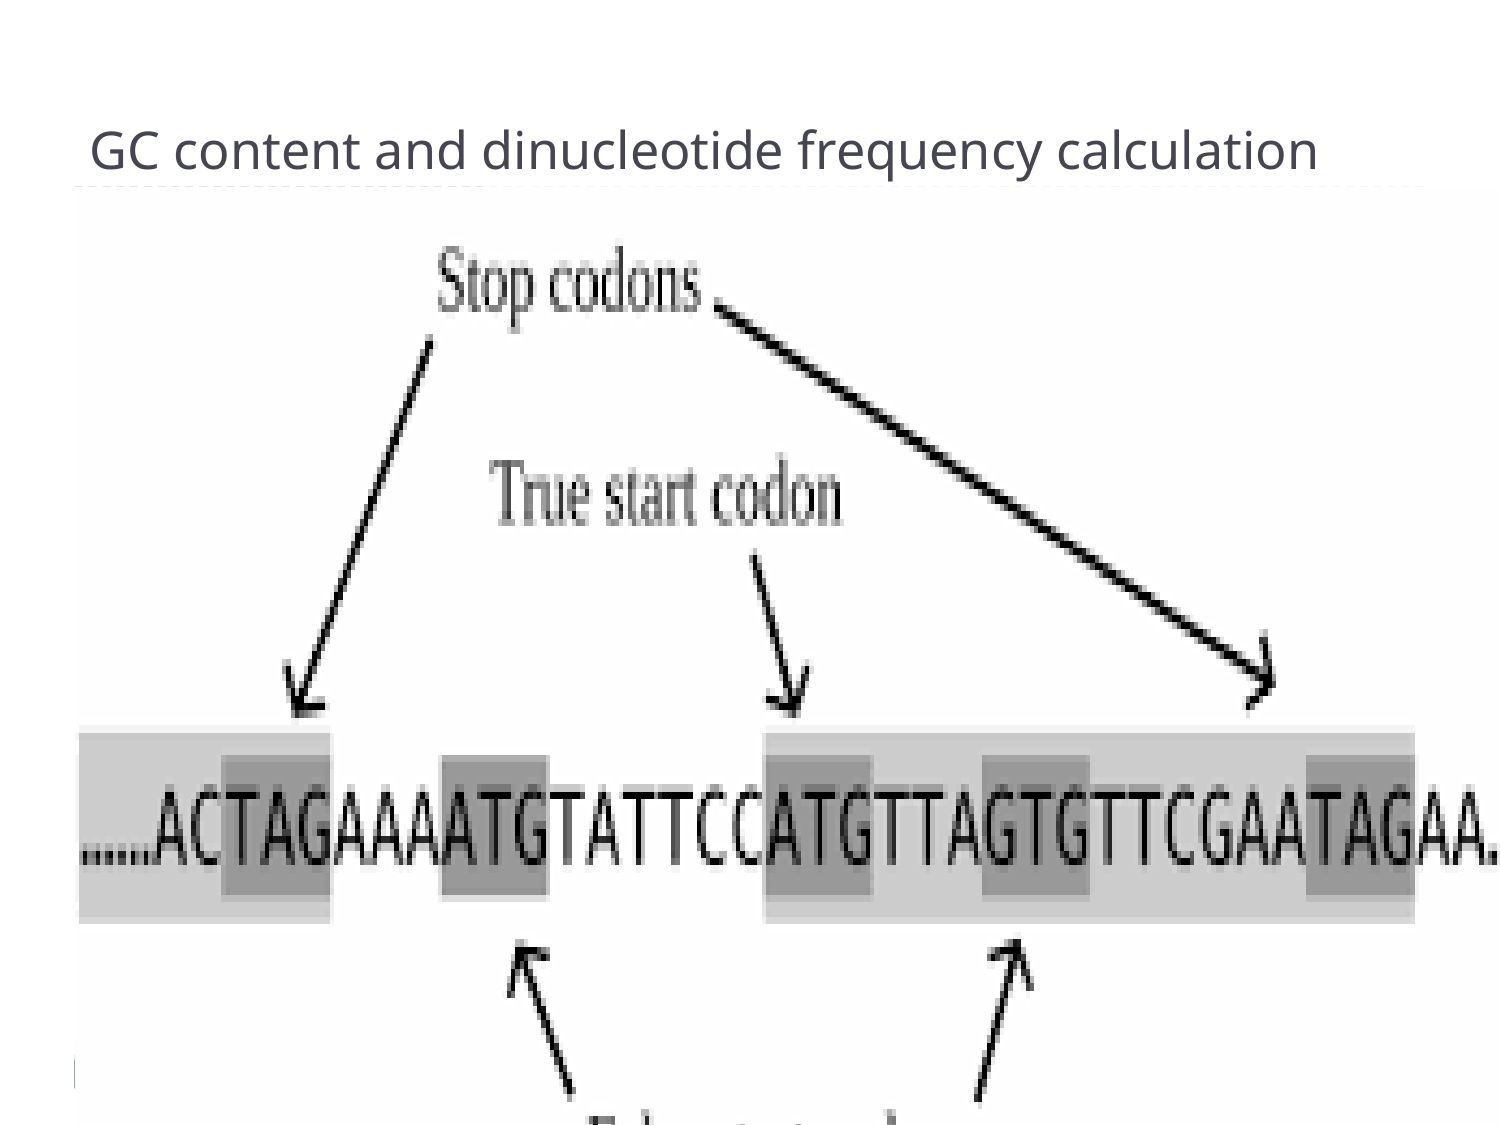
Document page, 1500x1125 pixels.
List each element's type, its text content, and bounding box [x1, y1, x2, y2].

picture [74, 187, 1500, 1125]
text_box GC content and dinucleotide frequency calculation [75, 24, 1425, 186]
